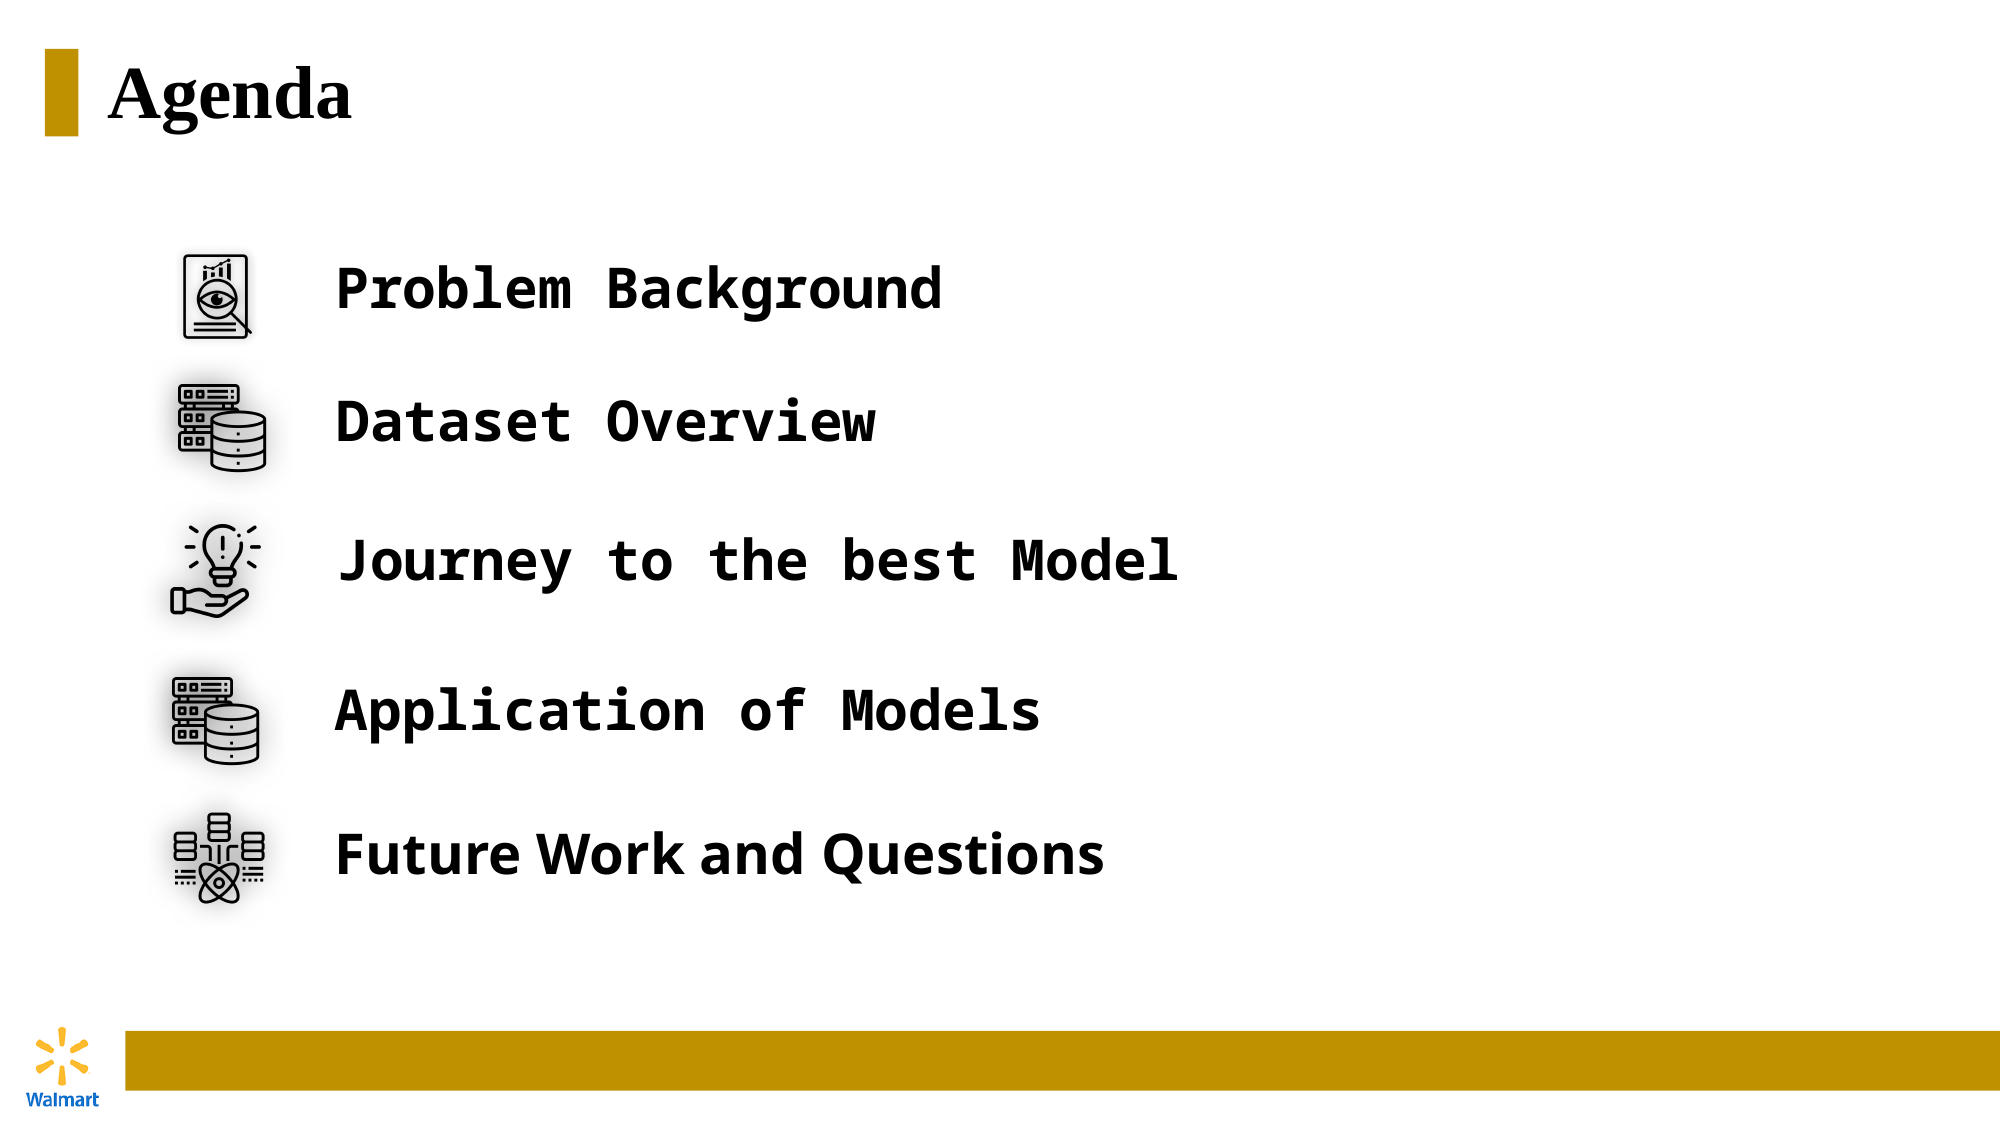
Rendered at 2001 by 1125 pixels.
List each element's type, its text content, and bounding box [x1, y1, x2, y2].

text_box Dataset Overview [321, 385, 1354, 479]
picture [168, 251, 263, 345]
text_box Problem Background [320, 253, 1023, 347]
text_box [125, 1030, 2000, 1091]
picture [168, 674, 263, 768]
text_box Journey to the best Model [321, 524, 1354, 618]
text_box [44, 48, 79, 137]
text_box Application of Models [319, 674, 1352, 768]
picture [168, 524, 263, 618]
picture [172, 811, 266, 905]
picture [0, 1012, 122, 1125]
picture [175, 381, 269, 476]
text_box Agenda [105, 41, 2000, 134]
text_box Future Work and Questions [319, 811, 1302, 905]
